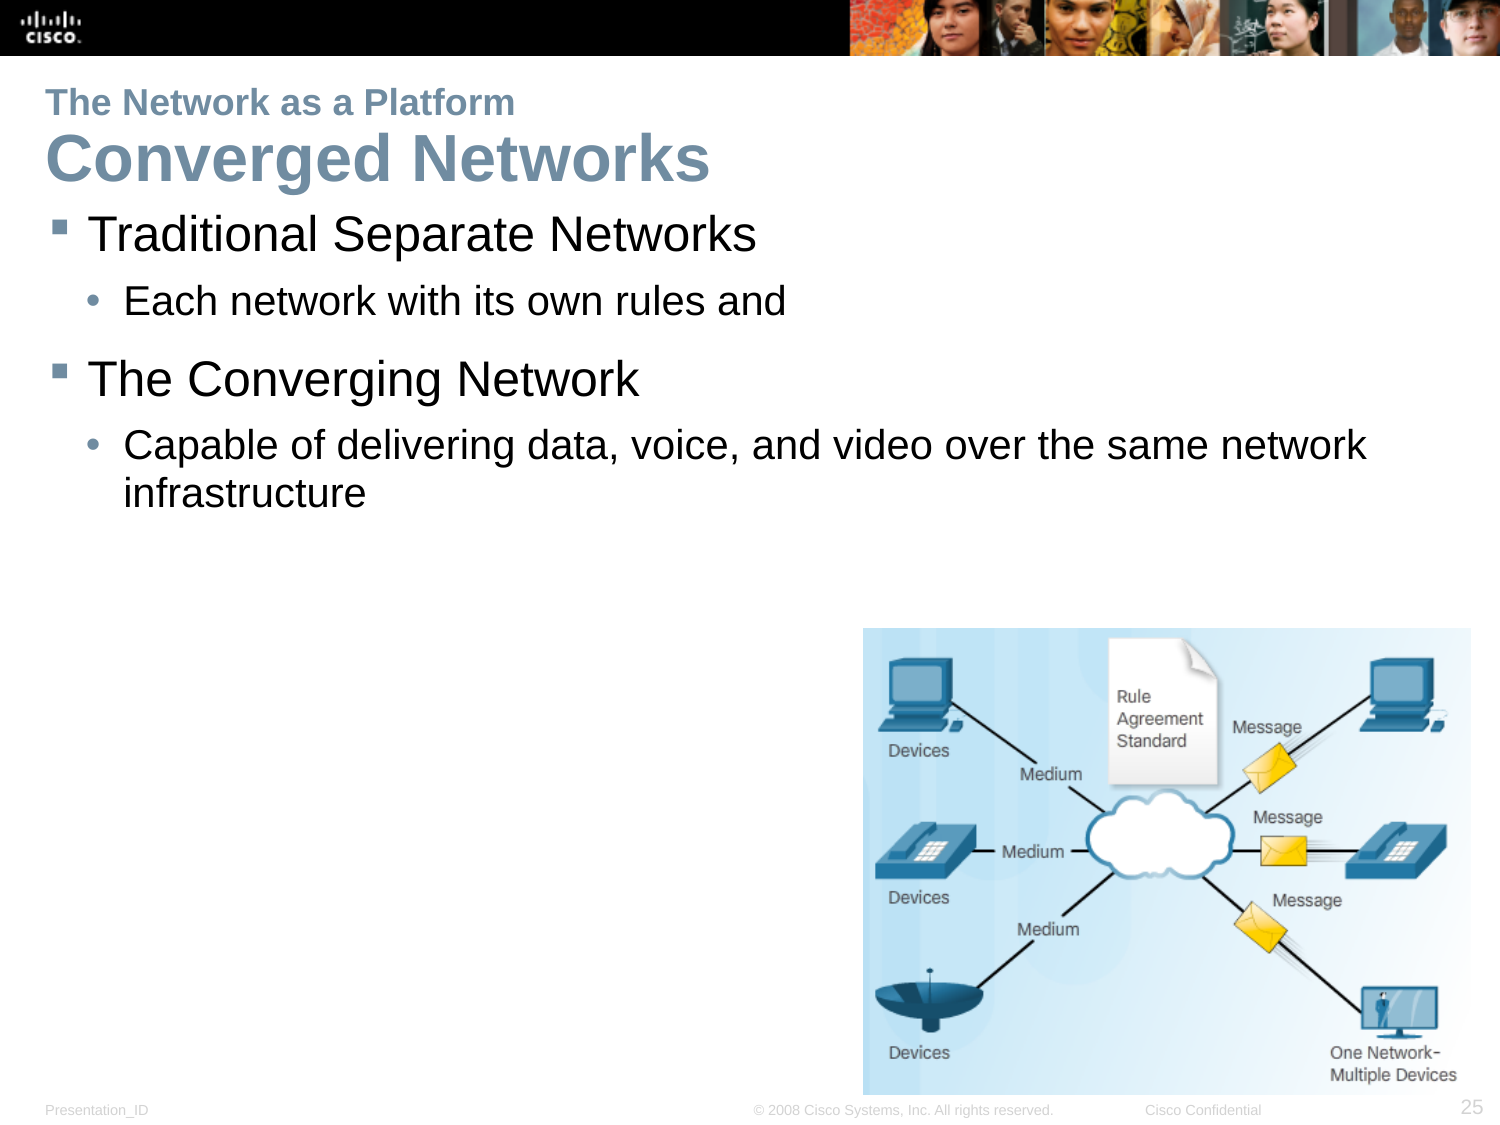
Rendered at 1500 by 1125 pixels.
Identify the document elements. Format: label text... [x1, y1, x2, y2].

title The Network as a Platform Converged Networks [31, 64, 1471, 203]
picture [0, 0, 1500, 56]
picture [863, 628, 1471, 1096]
list Traditional Separate Networks Each network with its own rules and The Converging Network Capable of delivering data, voice, and video over the same network infrastructure [34, 199, 1471, 629]
